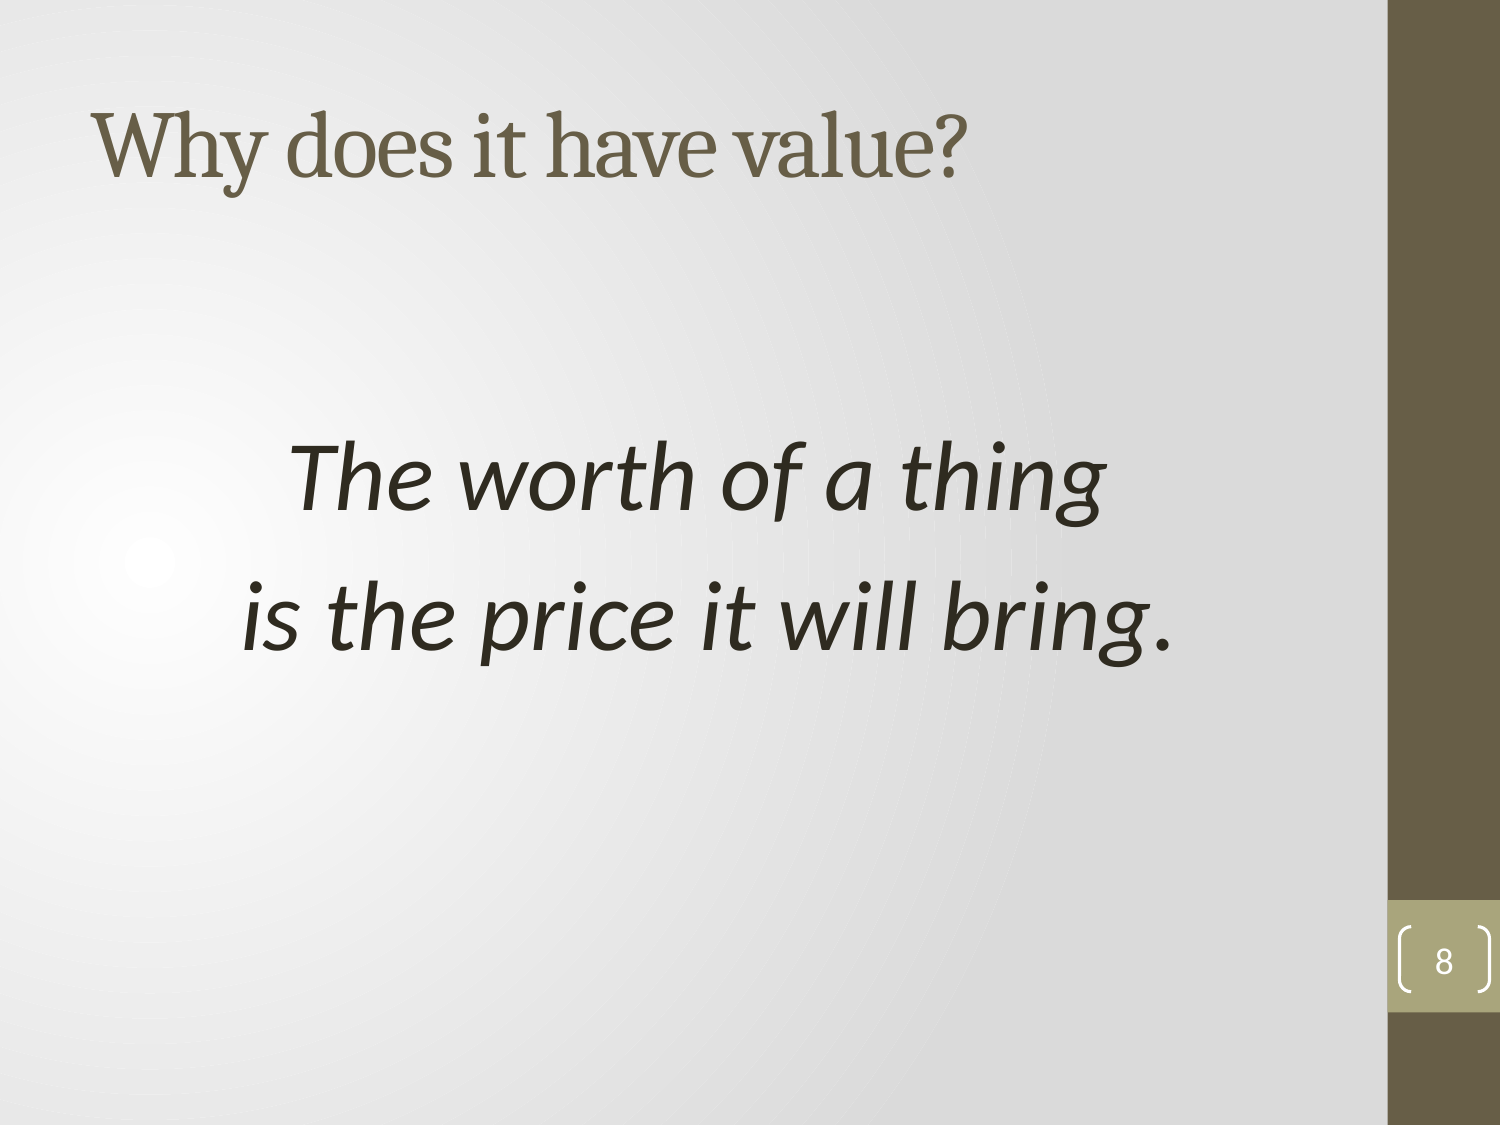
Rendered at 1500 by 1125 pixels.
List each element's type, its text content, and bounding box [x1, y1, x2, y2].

title Why does it have value? [75, 45, 1325, 233]
slide_number 7 [1397, 925, 1492, 994]
list The worth of a thing is the price it will bring. [75, 262, 1325, 1050]
